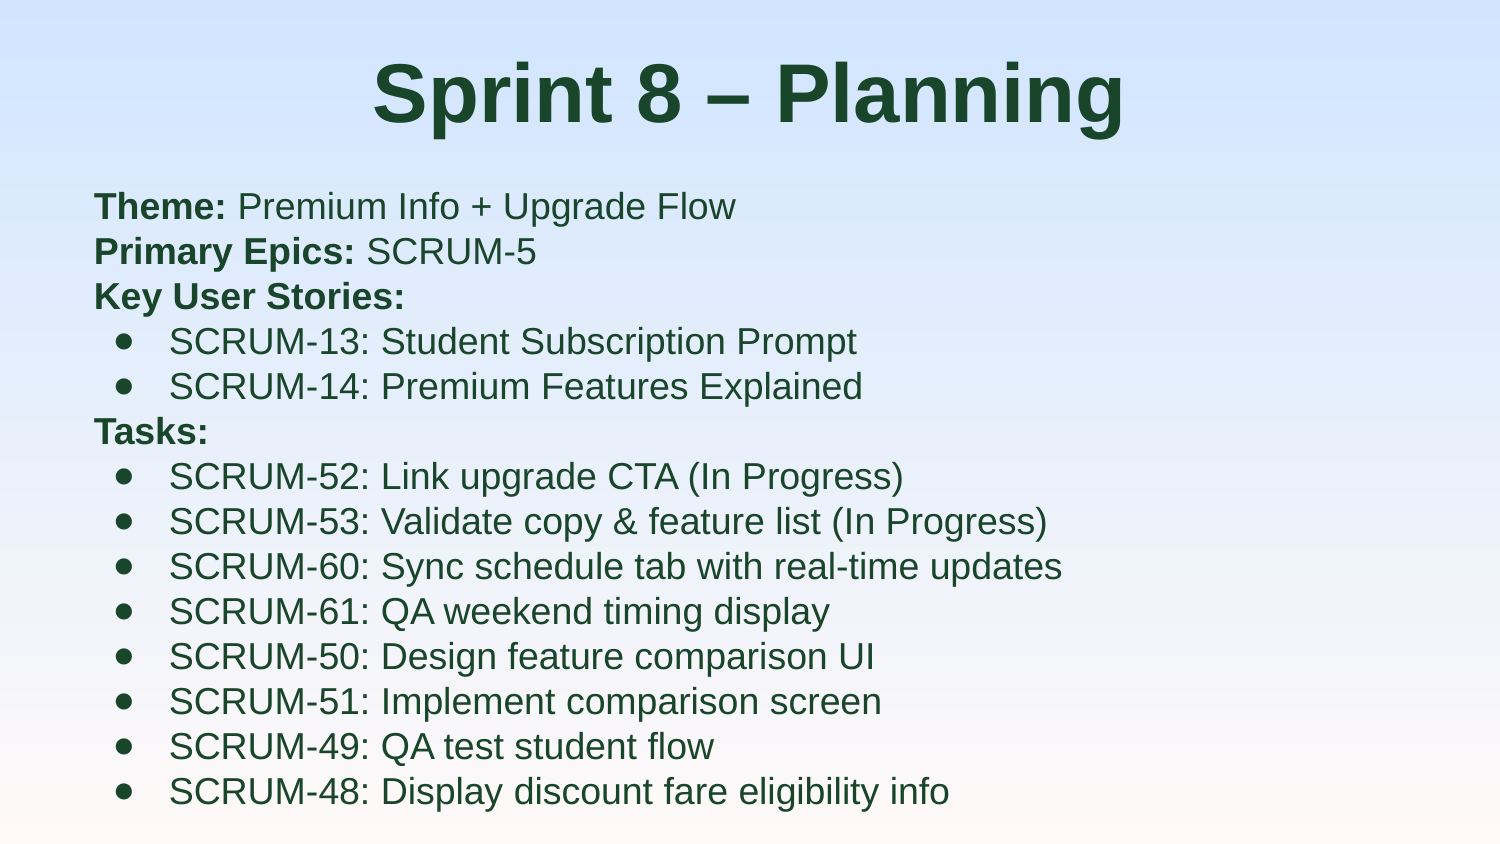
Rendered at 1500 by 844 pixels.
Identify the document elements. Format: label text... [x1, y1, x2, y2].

text_box Theme: Premium Info + Upgrade Flow Primary Epics: SCRUM-5 Key User Stories: SCRUM-13: Student Subscription Prompt SCRUM-14: Premium Features Explained Tasks: SCRUM-52: Link upgrade CTA (In Progress) SCRUM-53: Validate copy & feature list (In Progress) SCRUM-60: Sync schedule tab with real-time updates SCRUM-61: QA weekend timing display SCRUM-50: Design feature comparison UI SCRUM-51: Implement comparison screen SCRUM-49: QA test student flow SCRUM-48: Display discount fare eligibility info [78, 166, 1422, 837]
title Sprint 8 – Planning [51, 11, 1449, 167]
